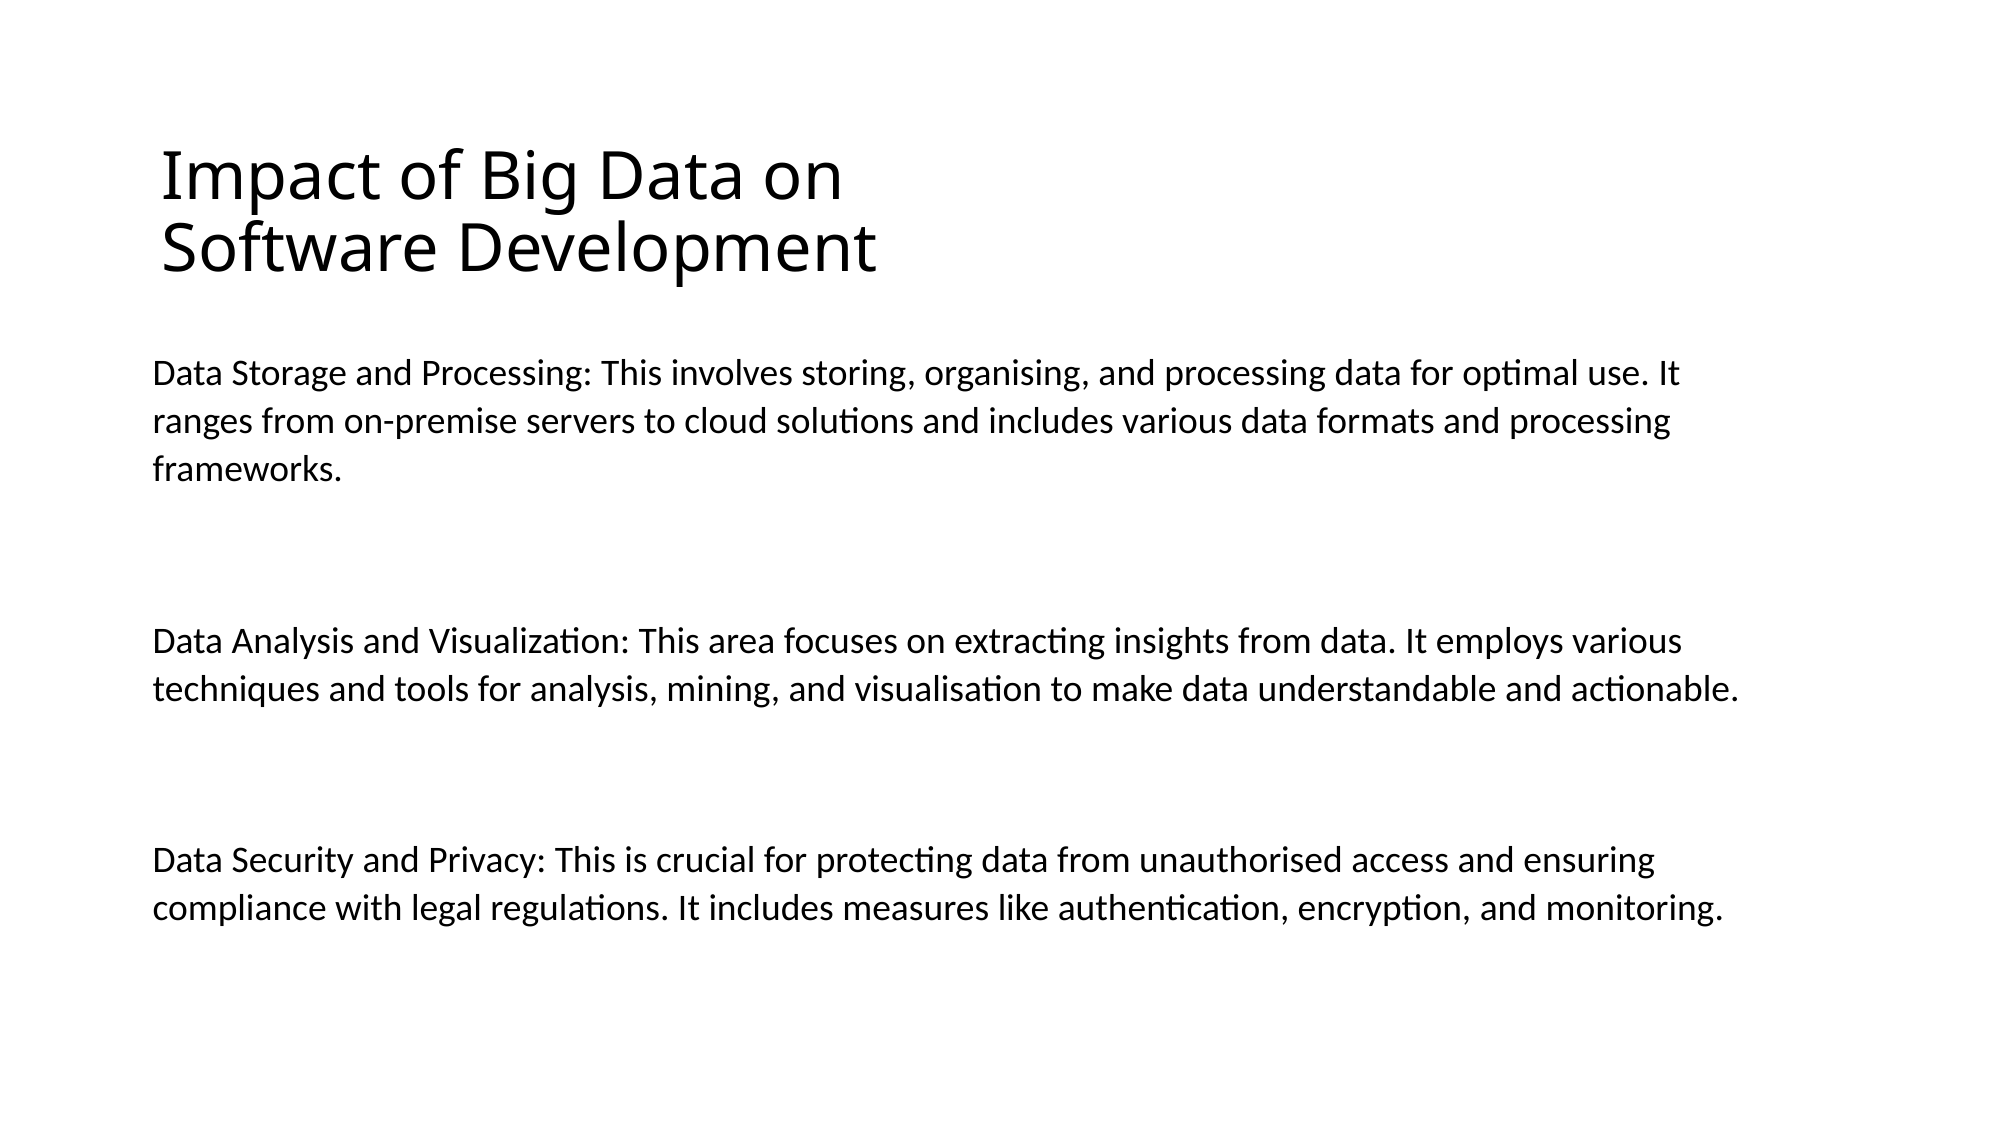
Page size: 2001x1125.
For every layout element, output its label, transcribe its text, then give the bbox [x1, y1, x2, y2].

list Data Storage and Processing: This involves storing, organising, and processing data for optimal use. It ranges from on-premise servers to cloud solutions and includes various data formats and processing frameworks. Data Analysis and Visualization: This area focuses on extracting insights from data. It employs various techniques and tools for analysis, mining, and visualisation to make data understandable and actionable. Data Security and Privacy: This is crucial for protecting data from unauthorised access and ensuring compliance with legal regulations. It includes measures like authentication, encryption, and monitoring. [137, 337, 1774, 963]
title Impact of Big Data on Software Development [146, 31, 1065, 294]
